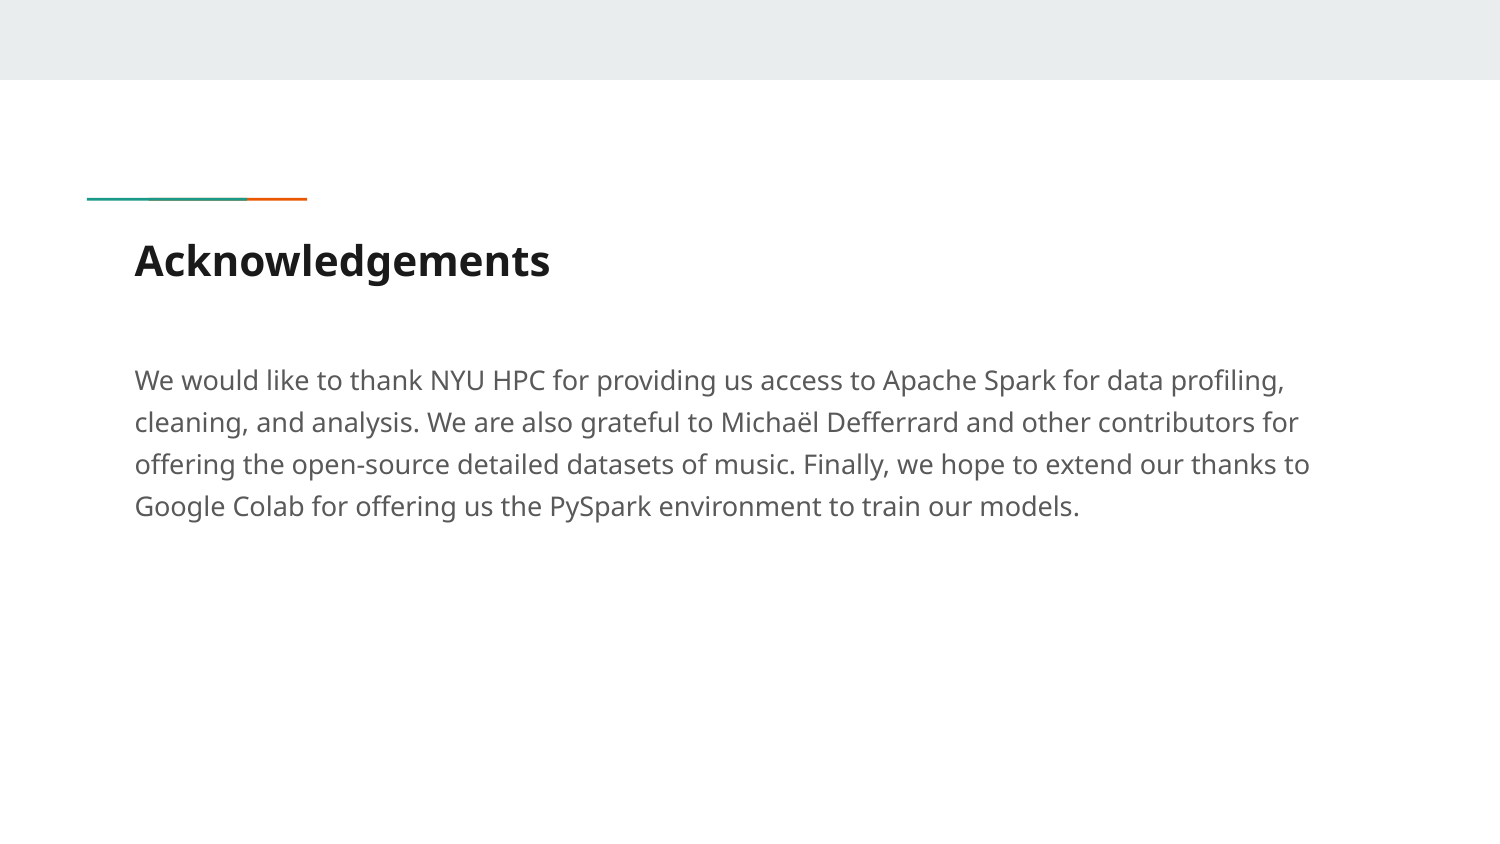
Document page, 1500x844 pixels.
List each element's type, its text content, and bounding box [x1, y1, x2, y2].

title Acknowledgements [119, 216, 1381, 305]
list We would like to thank NYU HPC for providing us access to Apache Spark for data profiling, cleaning, and analysis. We are also grateful to Michaël Defferrard and other contributors for offering the open-source detailed datasets of music. Finally, we hope to extend our thanks to Google Colab for offering us the PySpark environment to train our models. [119, 341, 1381, 712]
